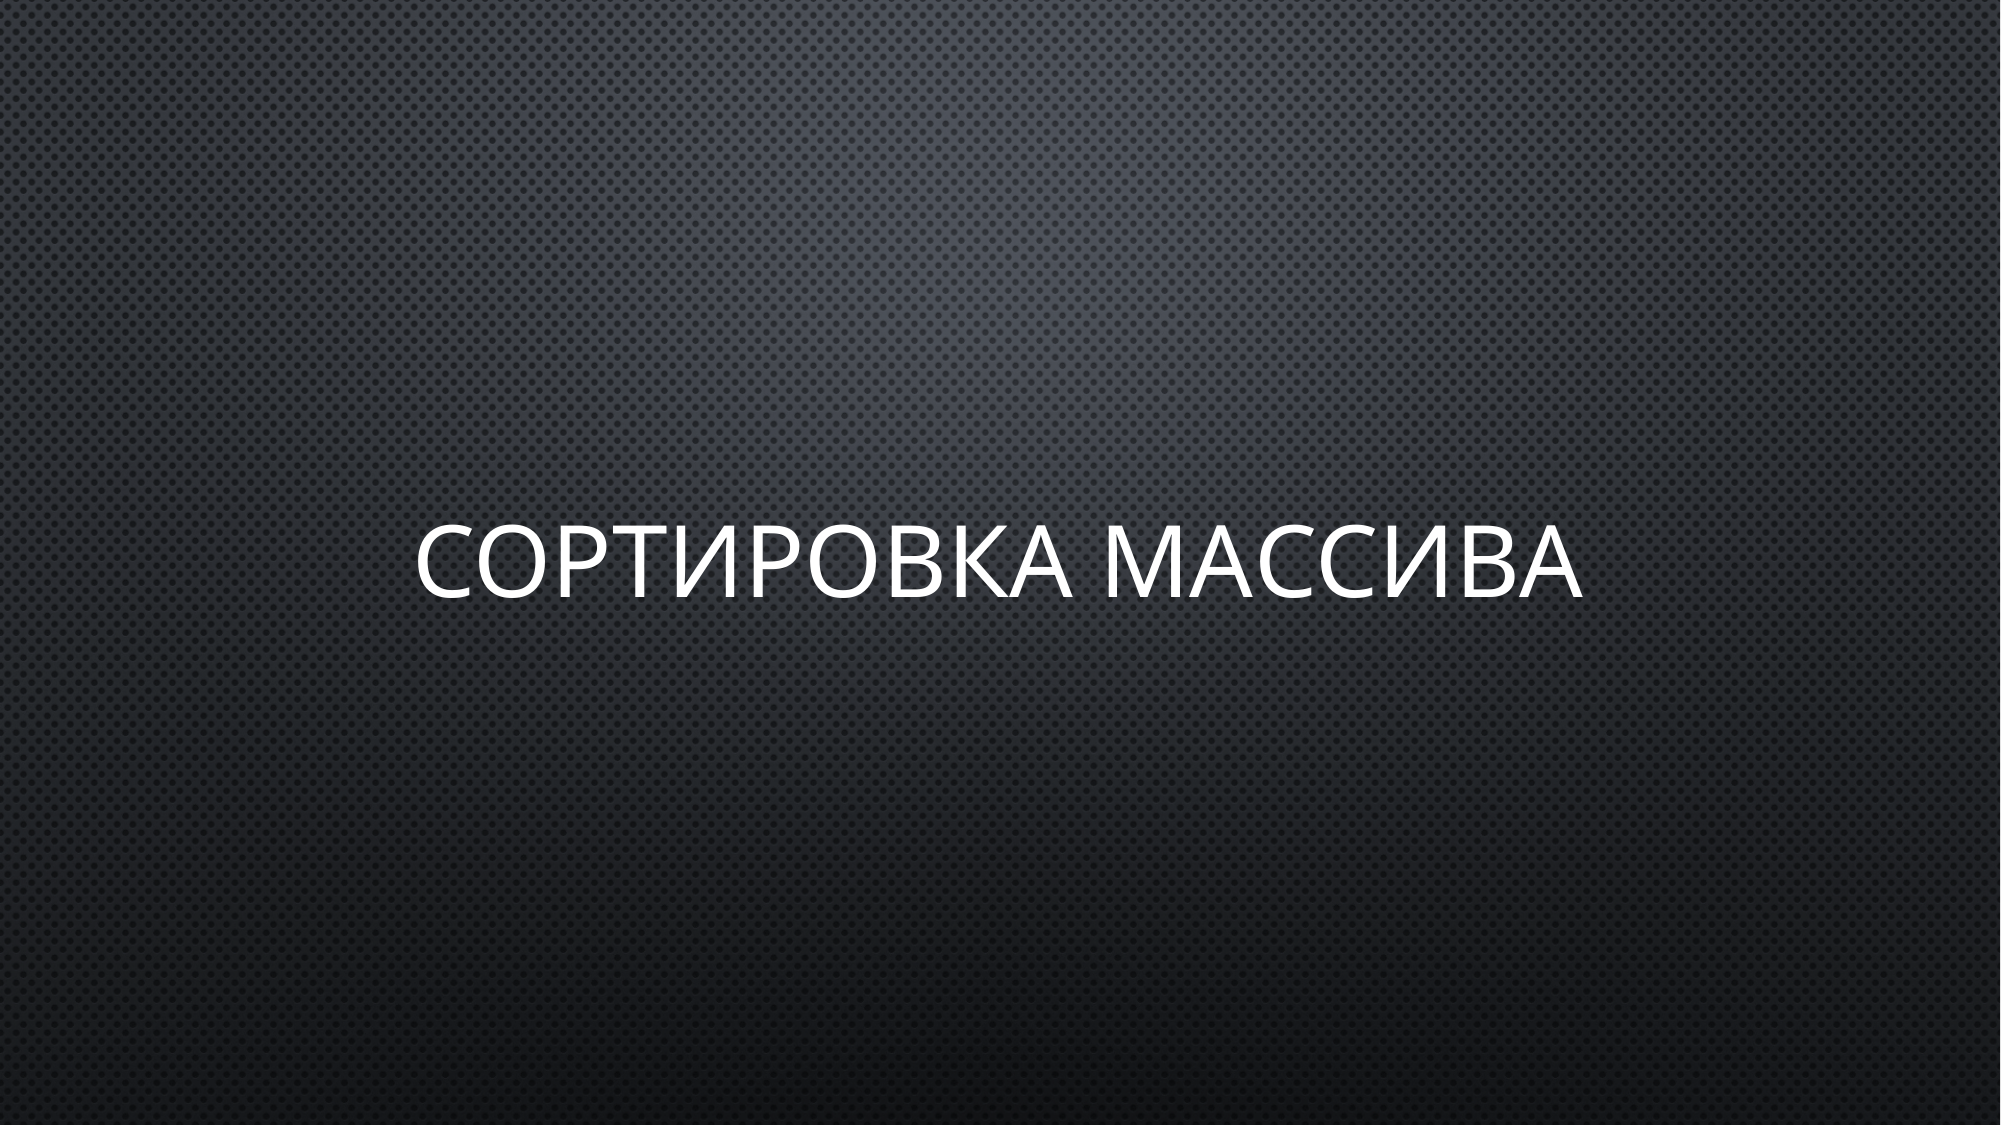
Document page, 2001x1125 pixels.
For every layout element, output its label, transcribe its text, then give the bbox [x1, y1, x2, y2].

title Сортировка массива [287, 99, 1711, 625]
